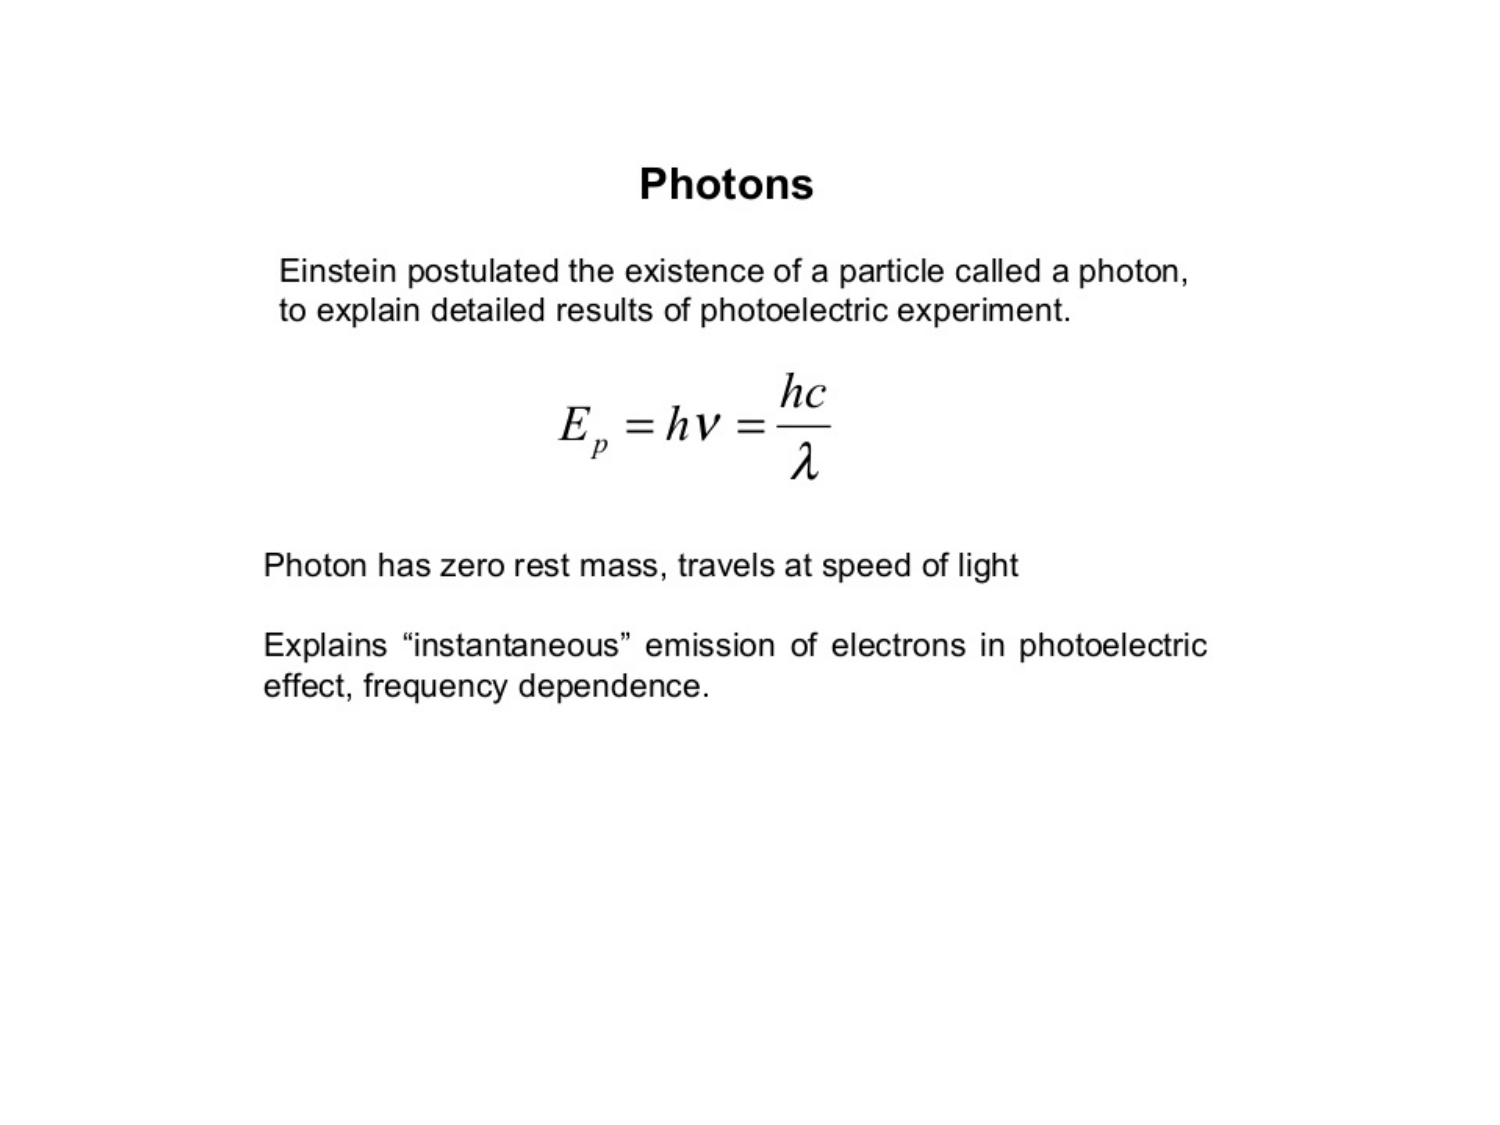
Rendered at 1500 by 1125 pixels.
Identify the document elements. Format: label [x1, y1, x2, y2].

picture [237, 124, 1235, 874]
